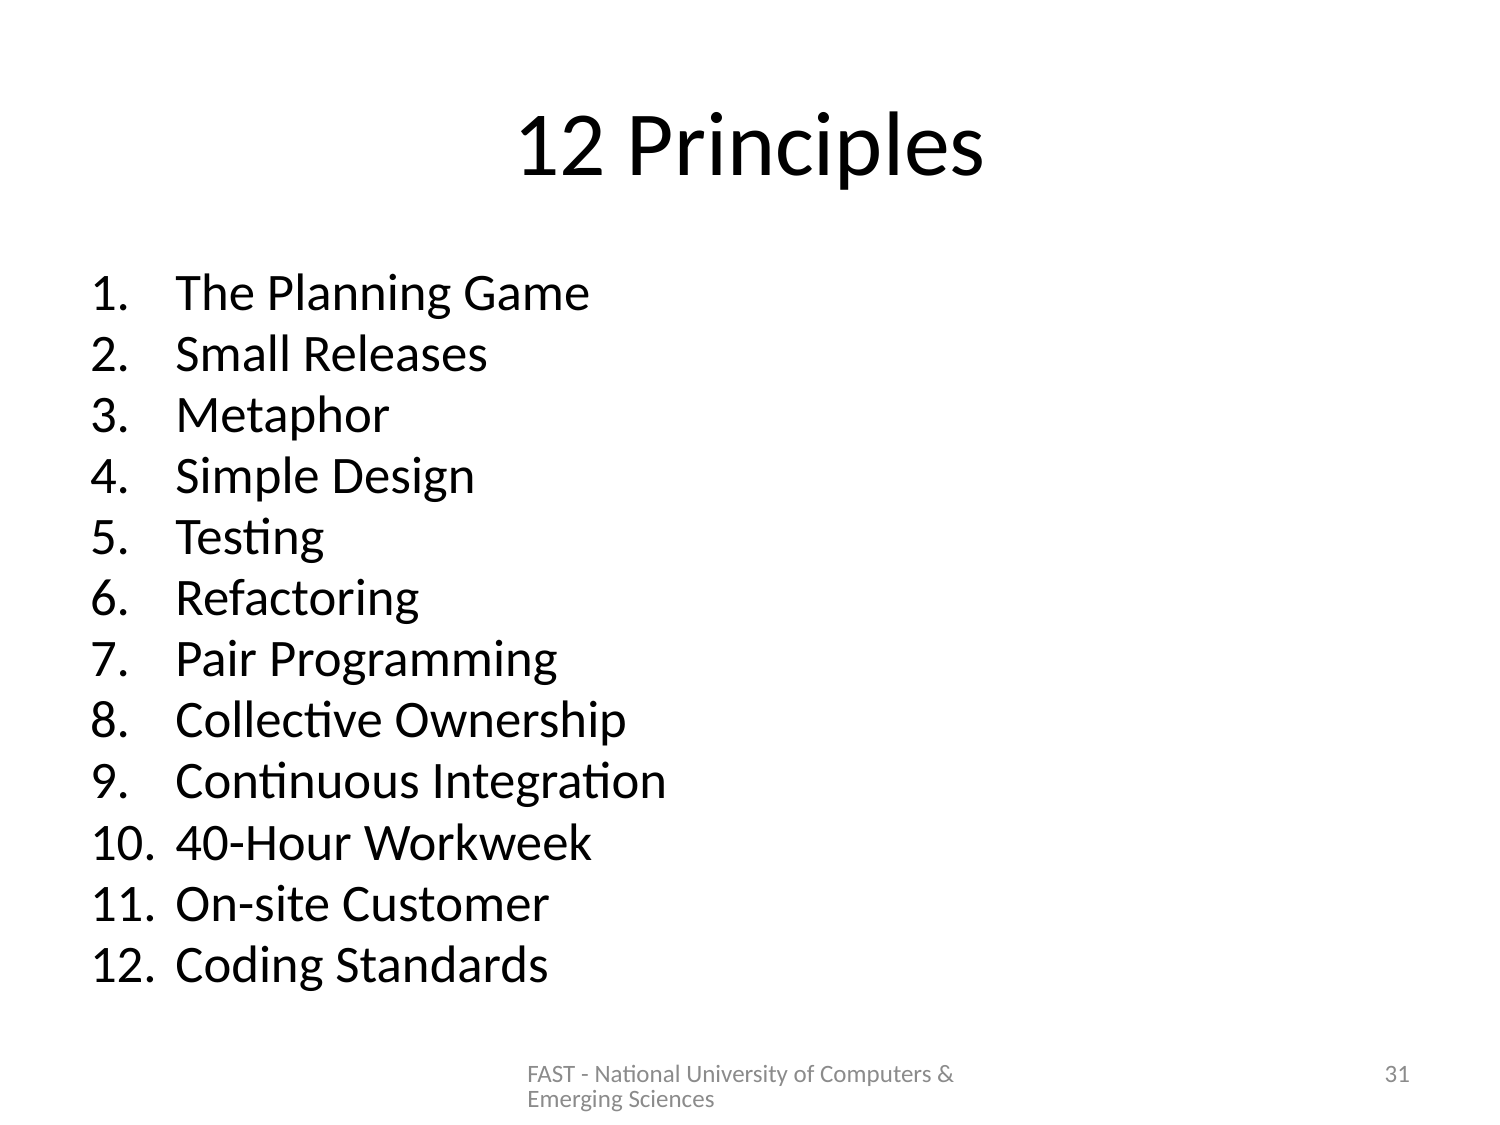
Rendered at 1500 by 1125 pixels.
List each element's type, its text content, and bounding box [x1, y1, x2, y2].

title 12 Principles [75, 45, 1425, 233]
slide_number 31 [1074, 1042, 1425, 1103]
list The Planning Game Small Releases Metaphor Simple Design Testing Refactoring Pair Programming Collective Ownership Continuous Integration 40-Hour Workweek On-site Customer Coding Standards [75, 262, 1425, 1005]
footer FAST - National University of Computers & Emerging Sciences [512, 1042, 988, 1103]
